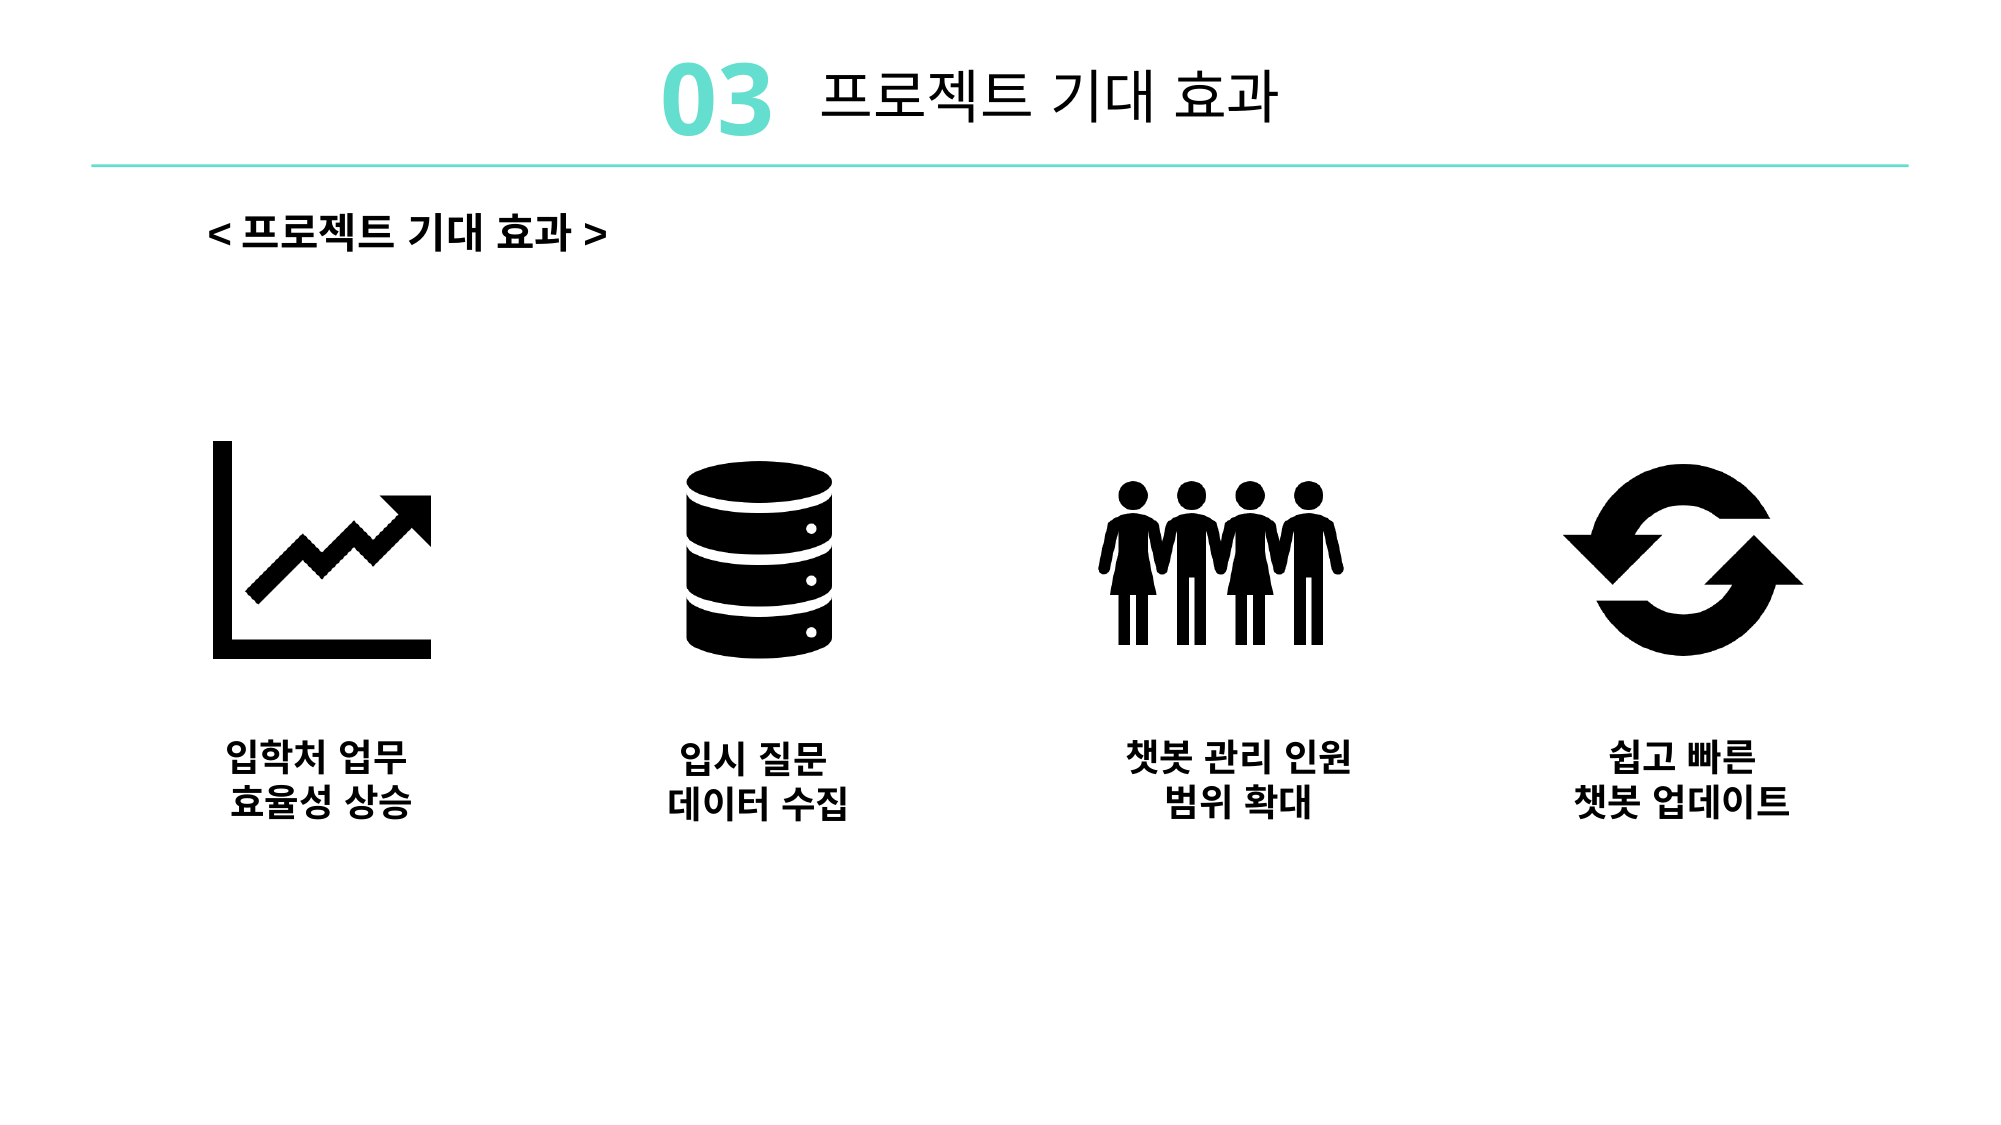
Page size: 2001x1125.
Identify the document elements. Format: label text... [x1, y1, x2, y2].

text_box 입학처 업무 효율성 상승 [131, 726, 512, 832]
picture [168, 396, 475, 703]
picture [1557, 435, 1807, 684]
text_box 입시 질문 데이터 수집 [618, 728, 900, 833]
text_box <프로젝트 기대 효과> [192, 199, 1878, 291]
text_box [91, 164, 1909, 168]
text_box 쉽고 빠른 챗봇 업데이트 [1523, 726, 1842, 832]
picture [634, 435, 884, 684]
picture [1080, 422, 1362, 703]
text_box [643, 27, 1470, 165]
text_box 챗봇 관리 인원 범위 확대 [1080, 726, 1399, 832]
